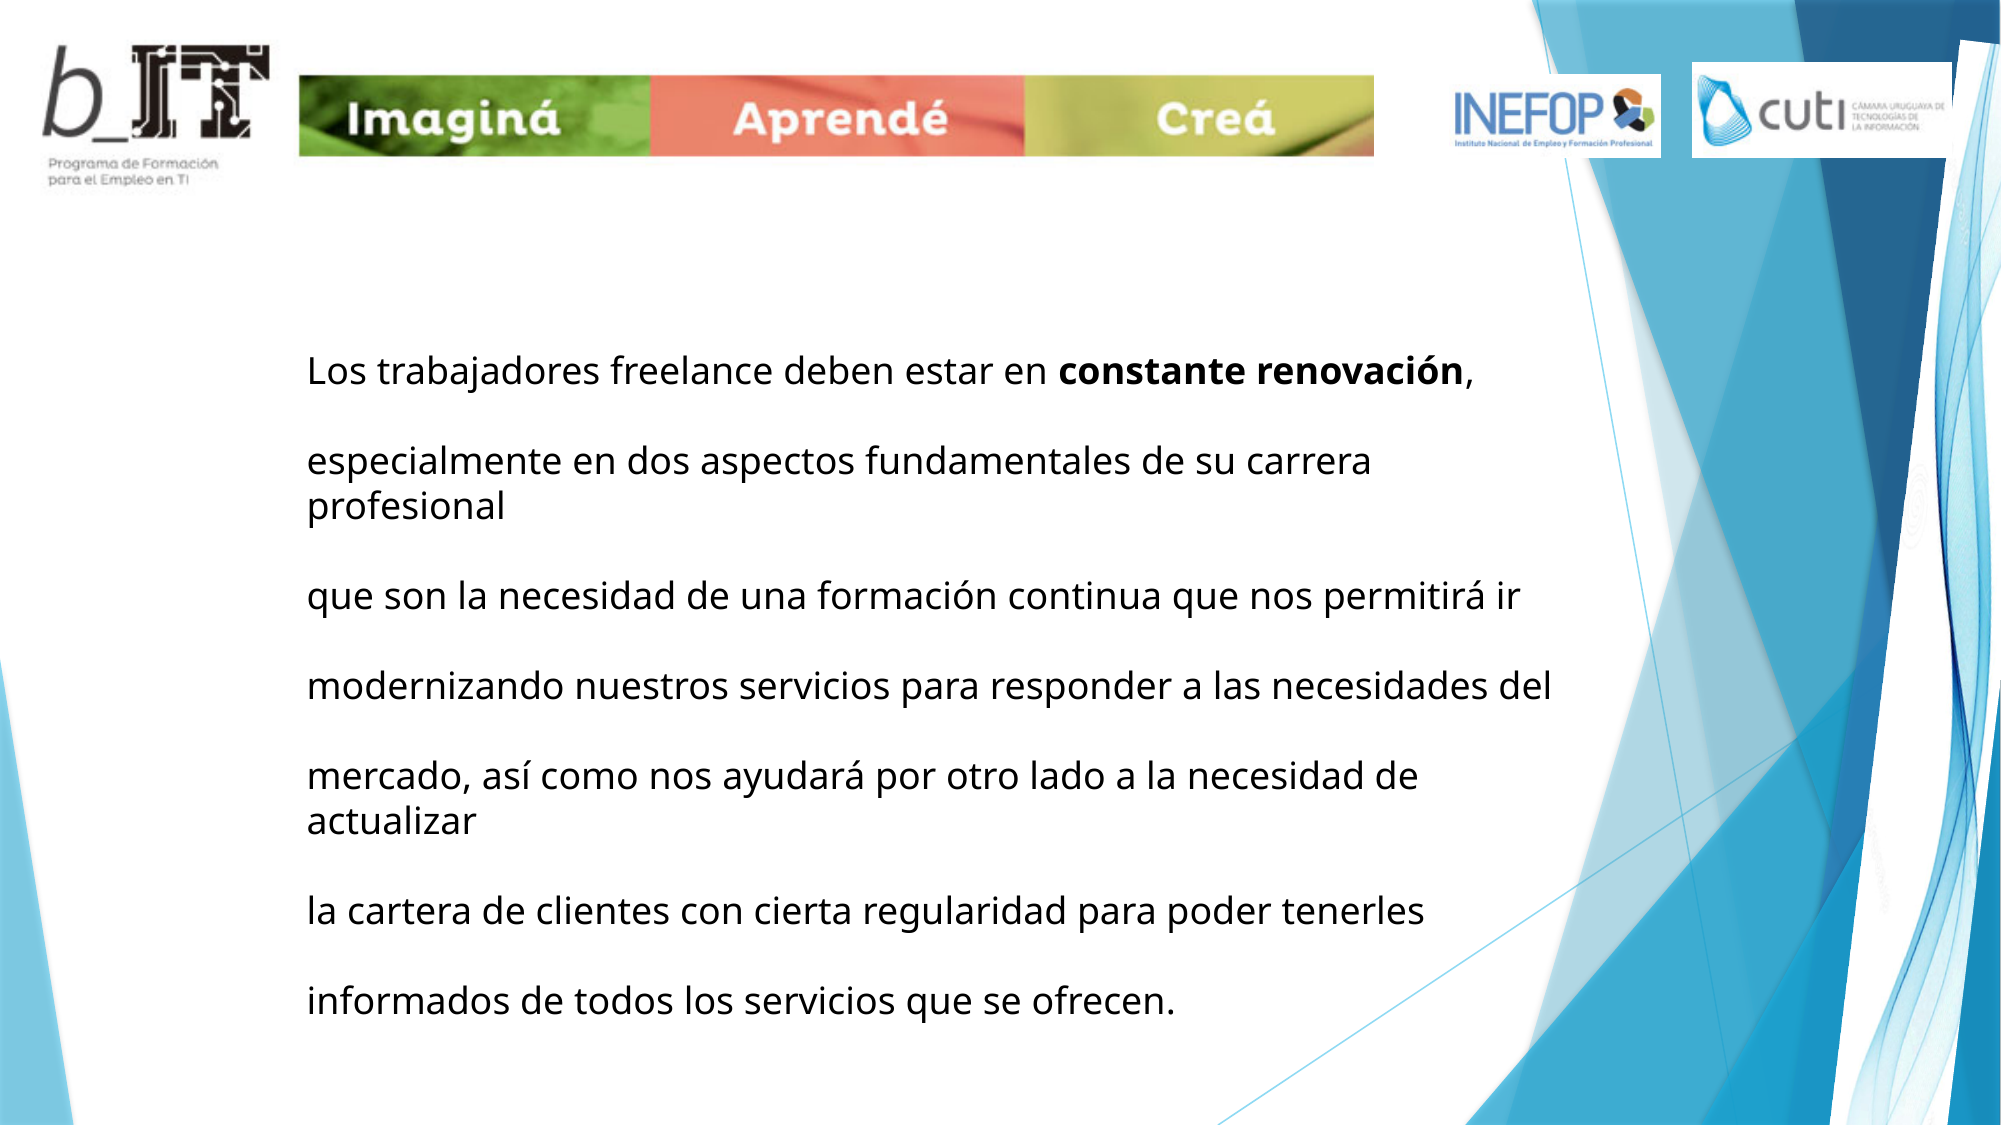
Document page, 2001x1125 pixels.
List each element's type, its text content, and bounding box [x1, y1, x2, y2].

picture [26, 12, 1375, 209]
picture [1399, 39, 2001, 1125]
text_box Los trabajadores freelance deben estar en constante renovación, especialmente en dos aspectos fundamentales de su carrera profesional que son la necesidad de una formación continua que nos permitirá ir modernizando nuestros servicios para responder a las necesidades del mercado, así como nos ayudará por otro lado a la necesidad de actualizar la cartera de clientes con cierta regularidad para poder tenerles informados de todos los servicios que se ofrecen. [291, 339, 1581, 1030]
picture [1448, 74, 1661, 159]
